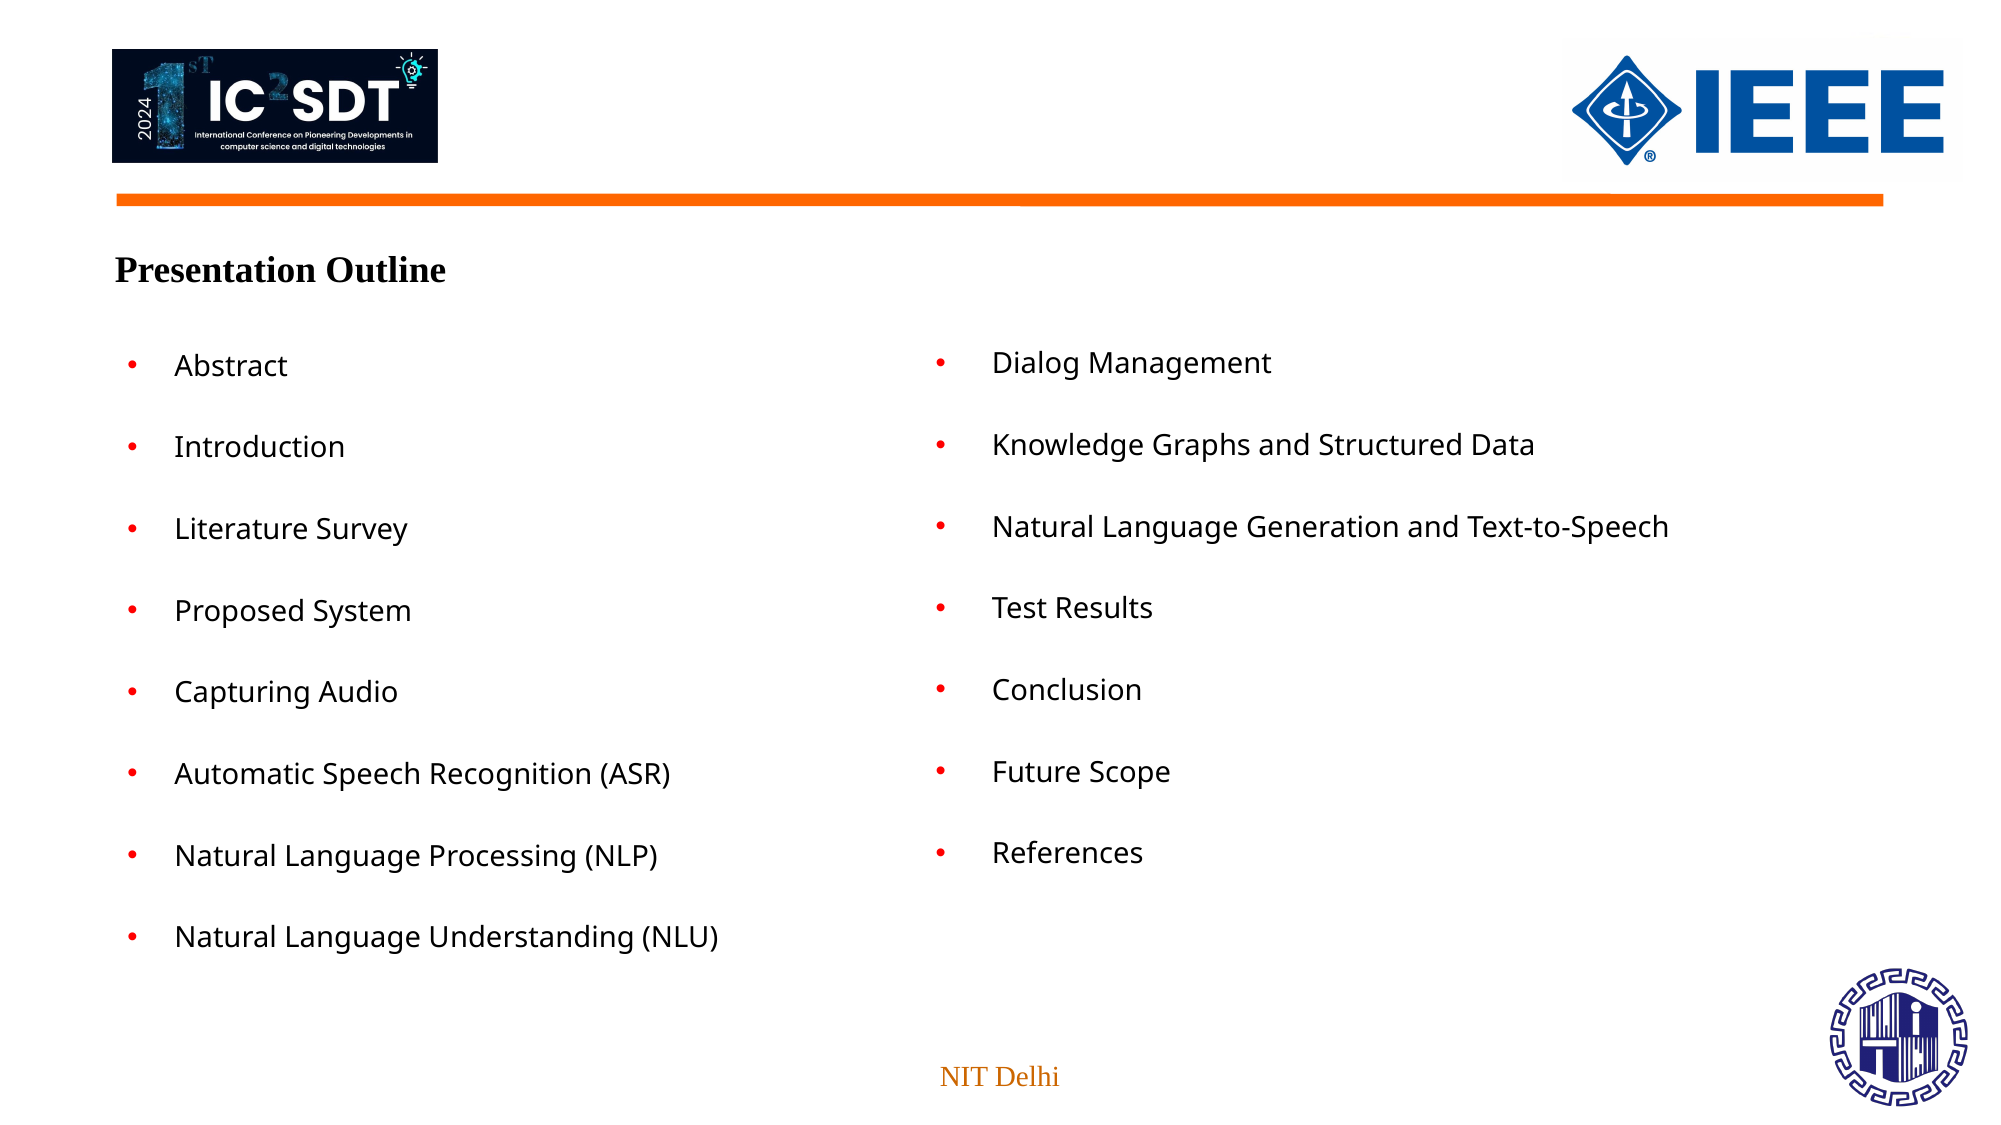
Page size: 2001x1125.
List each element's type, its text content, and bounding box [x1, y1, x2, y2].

subtitle Abstract Introduction Literature Survey Proposed System Capturing Audio Automatic Speech Recognition (ASR) Natural Language Processing (NLP) Natural Language Understanding (NLU) [112, 339, 901, 686]
picture [1562, 15, 1977, 182]
picture [1829, 968, 1968, 1107]
slide_number [1516, 1049, 1934, 1125]
picture [112, 49, 438, 163]
footer NIT Delhi [683, 1049, 1317, 1125]
text_box Dialog Management Knowledge Graphs and Structured Data Natural Language Generation and Text-to-Speech Test Results Conclusion Future Scope References [920, 337, 1709, 683]
text_box Presentation Outline [99, 237, 1100, 298]
